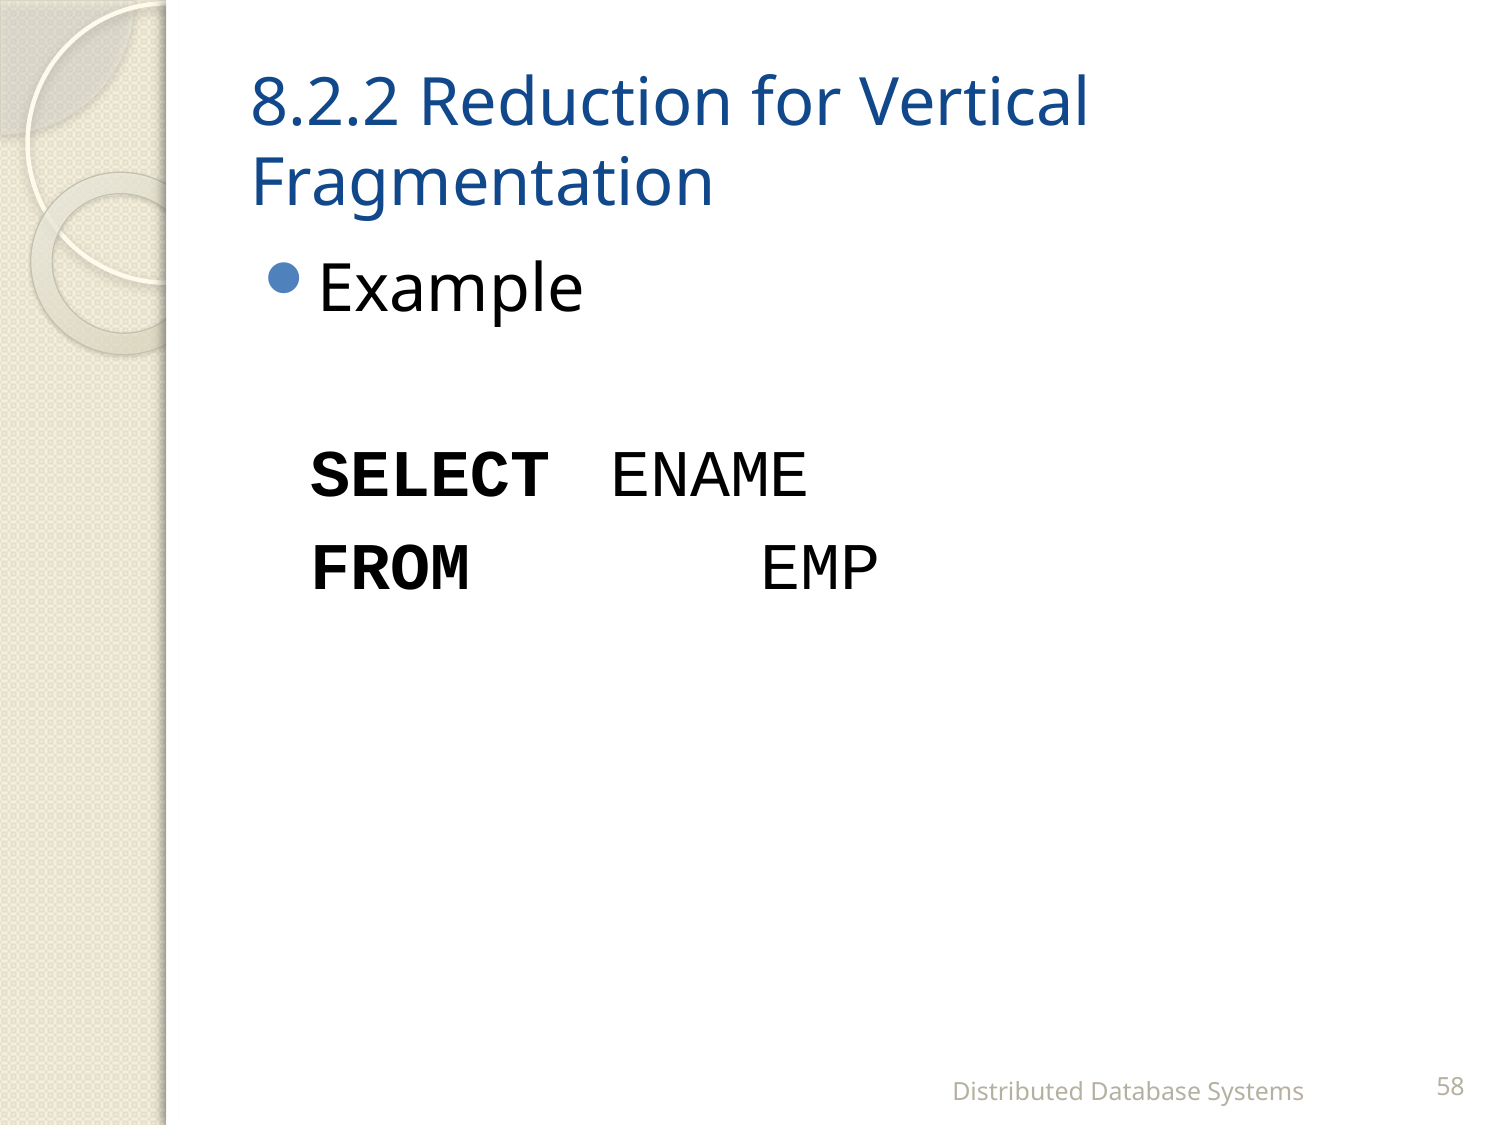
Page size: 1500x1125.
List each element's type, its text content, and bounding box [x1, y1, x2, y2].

footer Distributed Database Systems [937, 1034, 1413, 1113]
list Example SELECT ENAME FROM EMP [235, 237, 1466, 1025]
title 8.2.2 Reduction for Vertical Fragmentation [235, 45, 1466, 233]
slide_number 58 [1413, 1034, 1488, 1113]
